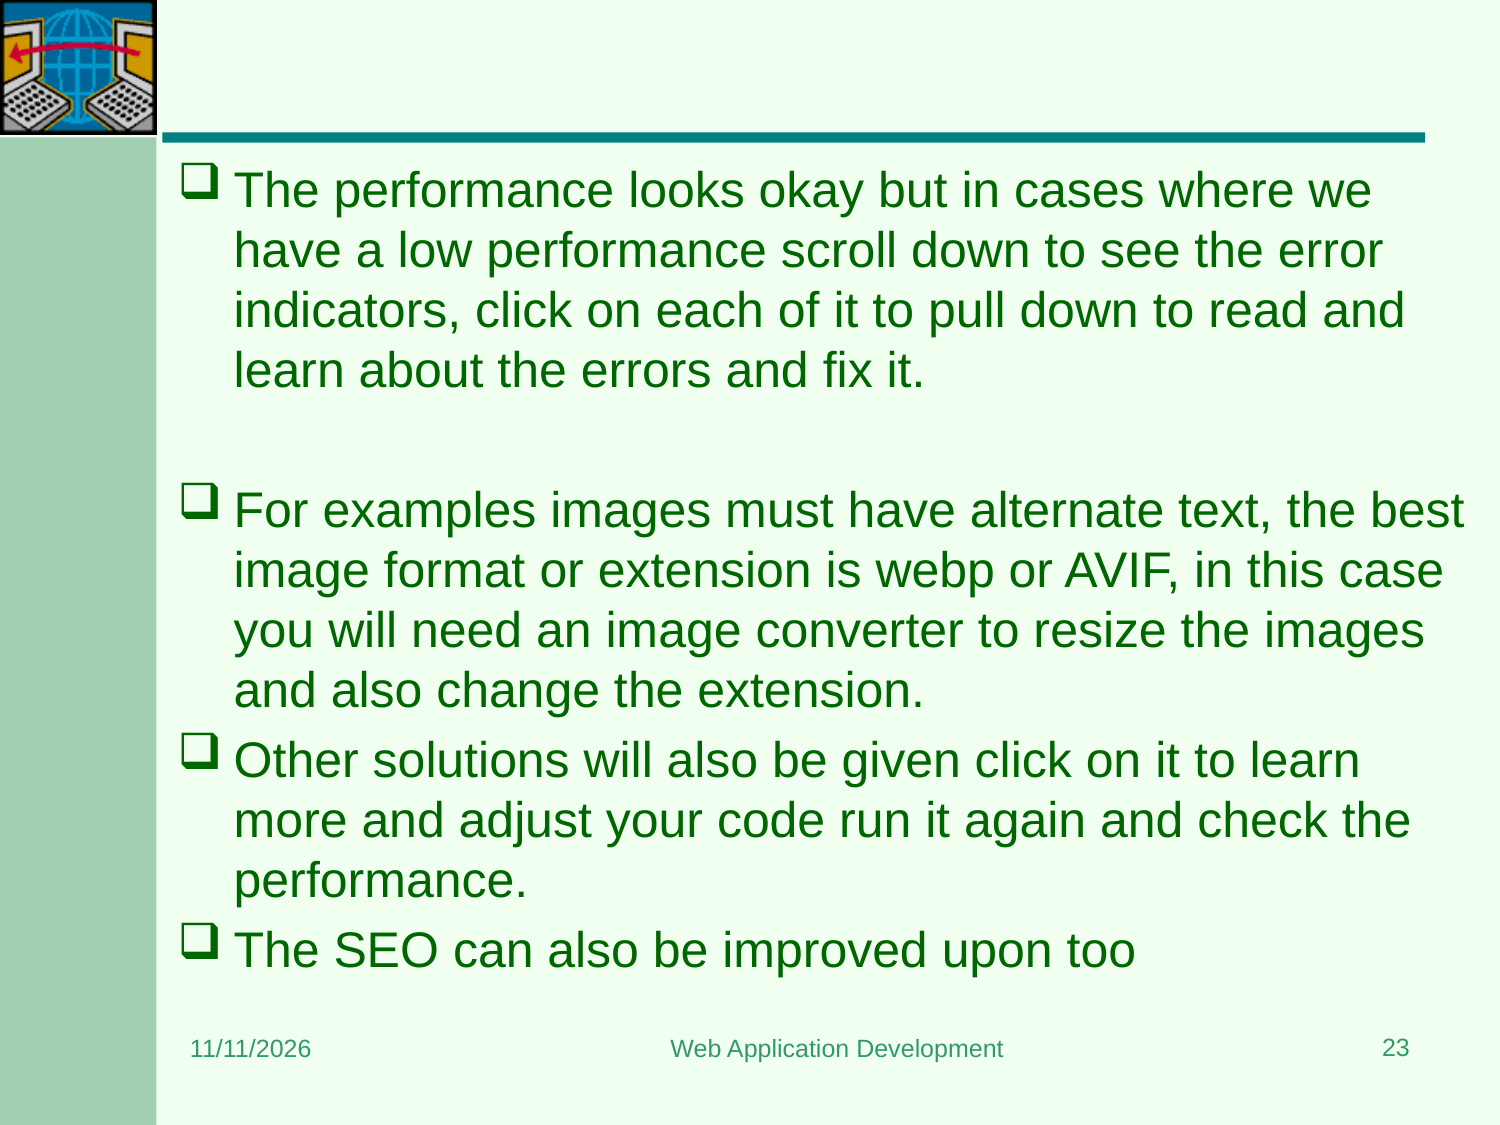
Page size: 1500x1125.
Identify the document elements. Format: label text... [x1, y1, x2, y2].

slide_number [174, 1024, 438, 1104]
footer Web Application Development [462, 1024, 1213, 1104]
picture [0, 0, 157, 135]
slide_number 23 [1237, 1024, 1426, 1103]
list The performance looks okay but in cases where we have a low performance scroll down to see the error indicators, click on each of it to pull down to read and learn about the errors and fix it. For examples images must have alternate text, the best image format or extension is webp or AVIF, in this case you will need an image converter to resize the images and also change the extension. Other solutions will also be given click on it to learn more and adjust your code run it again and check the performance. The SEO can also be improved upon too [162, 149, 1488, 1013]
